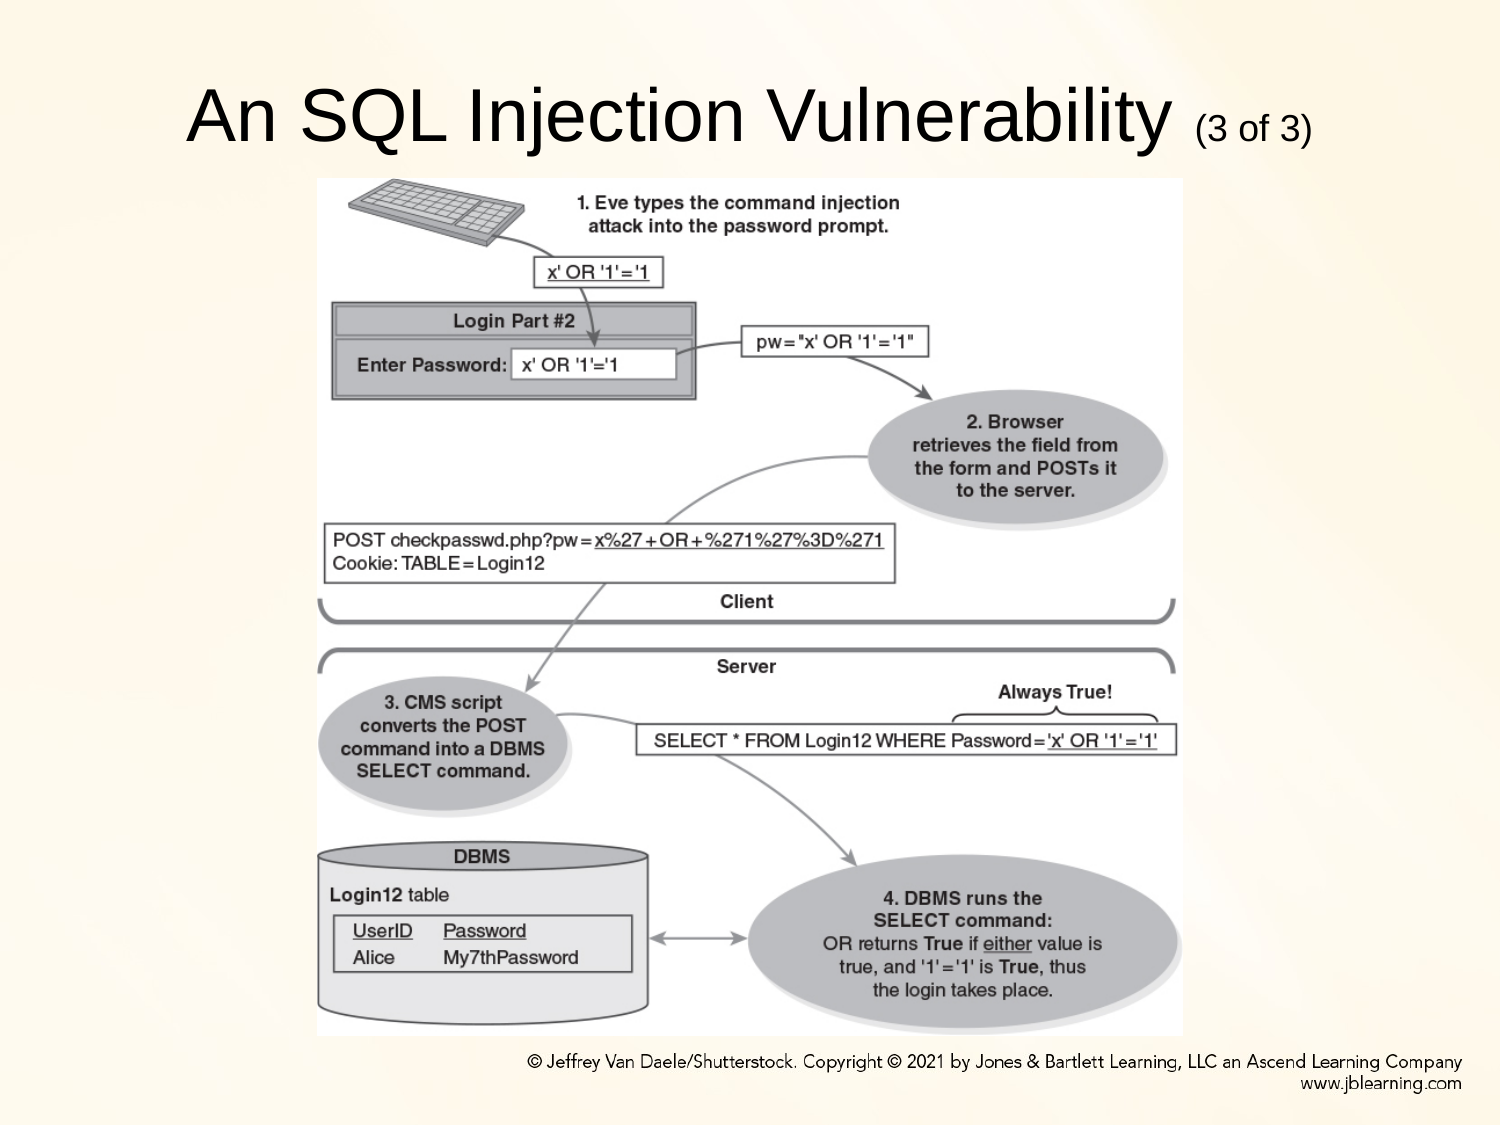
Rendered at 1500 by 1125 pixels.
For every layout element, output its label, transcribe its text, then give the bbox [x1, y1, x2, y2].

picture [0, 0, 1500, 1125]
title An SQL Injection Vulnerability (3 of 3) [75, 45, 1425, 179]
